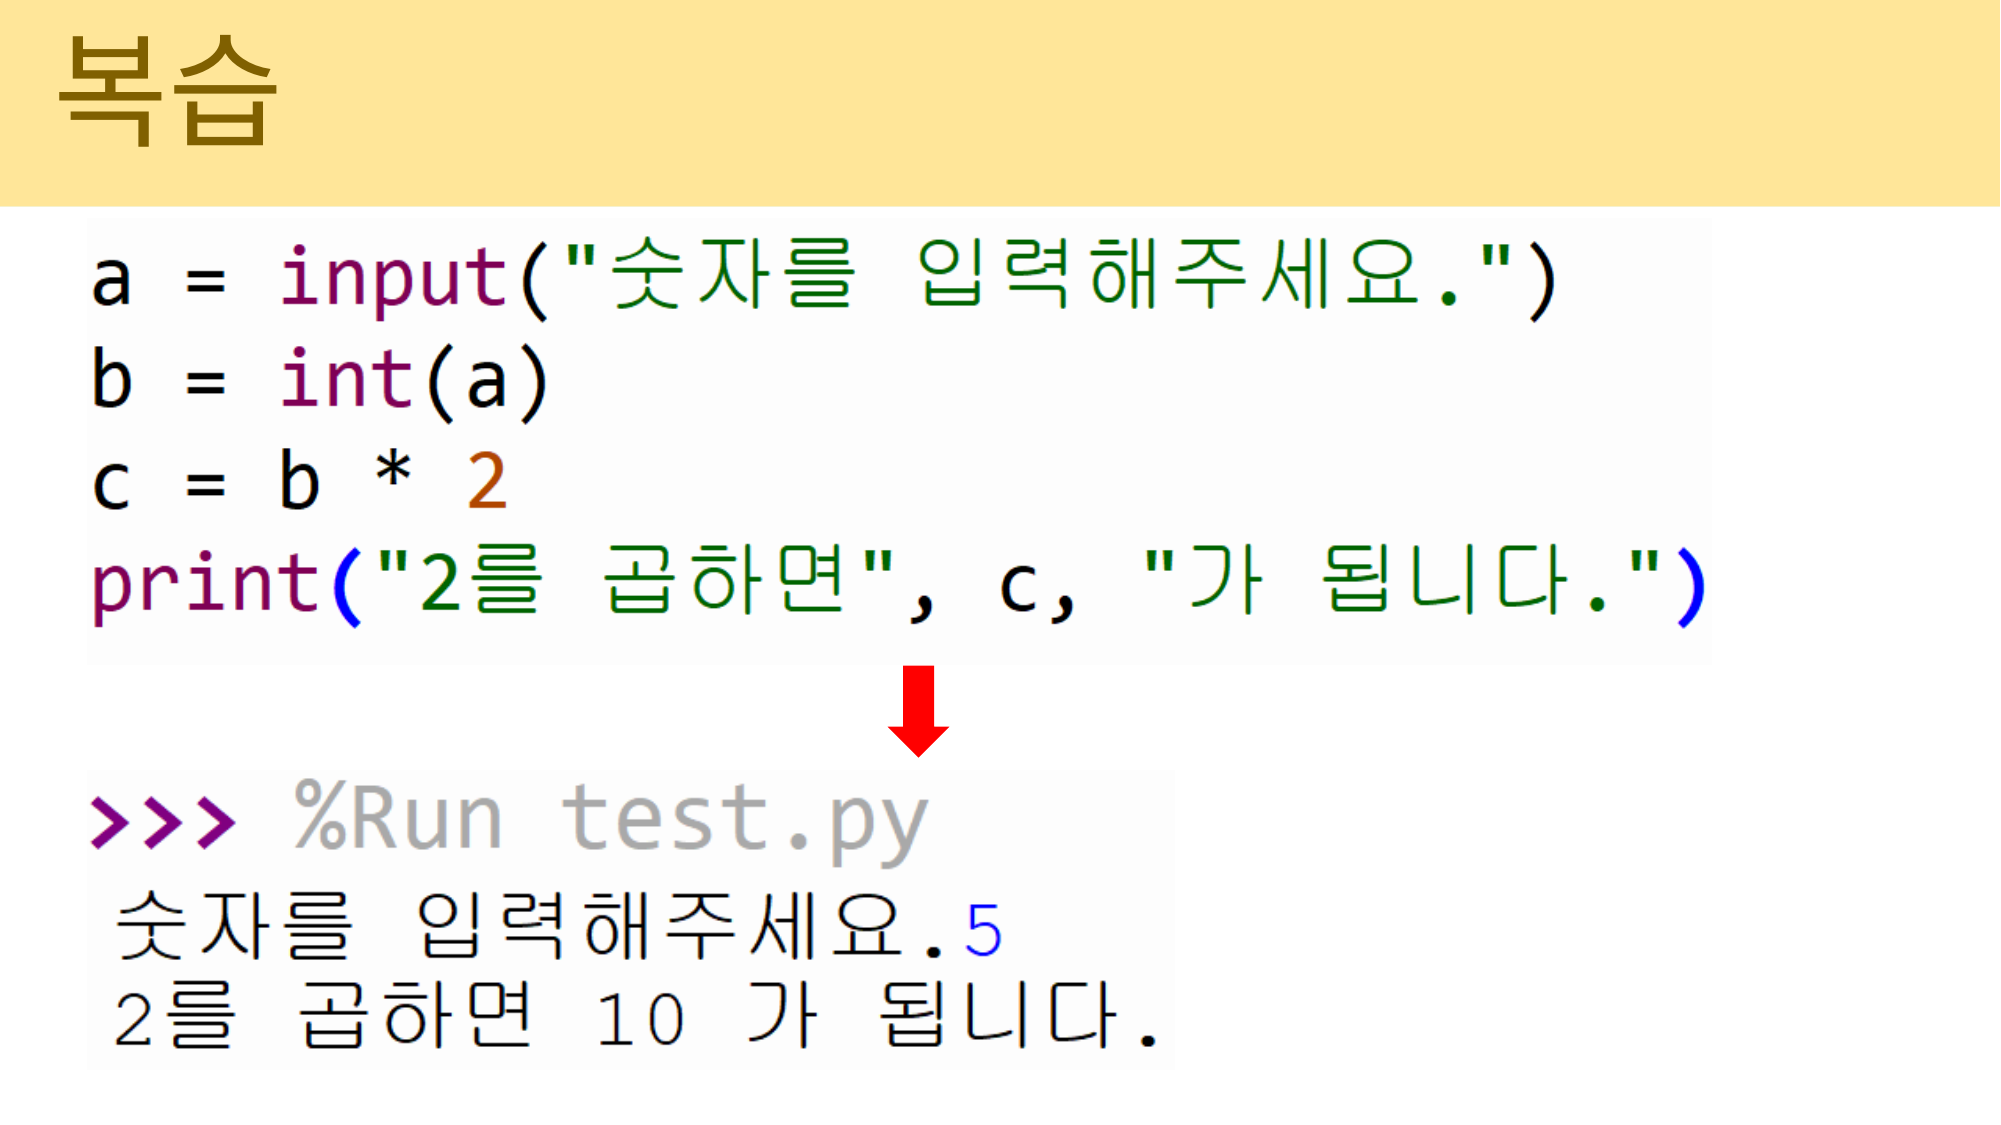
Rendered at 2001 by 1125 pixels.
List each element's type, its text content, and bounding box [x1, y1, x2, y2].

text_box [885, 665, 952, 760]
picture [87, 218, 1712, 665]
text_box [0, 0, 2000, 207]
text_box 복습 [38, 5, 1861, 171]
picture [87, 770, 1175, 1070]
